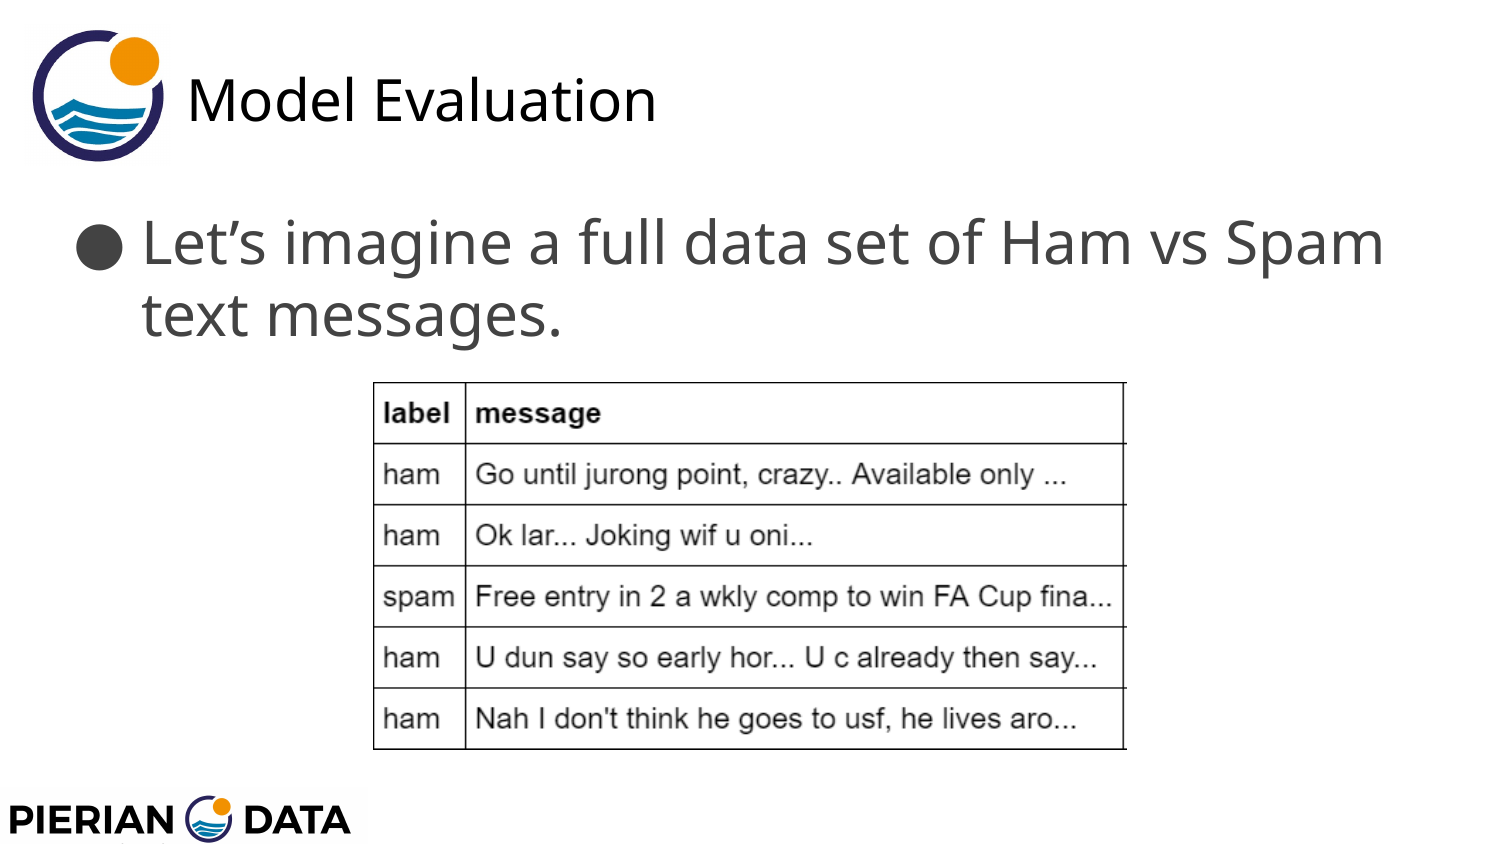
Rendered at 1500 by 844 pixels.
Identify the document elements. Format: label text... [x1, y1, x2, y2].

picture [24, 24, 172, 167]
picture [372, 382, 1127, 750]
list Let’s imagine a full data set of Ham vs Spam text messages. [51, 189, 1476, 750]
title Model Evaluation [176, 48, 1449, 143]
picture [0, 787, 368, 844]
